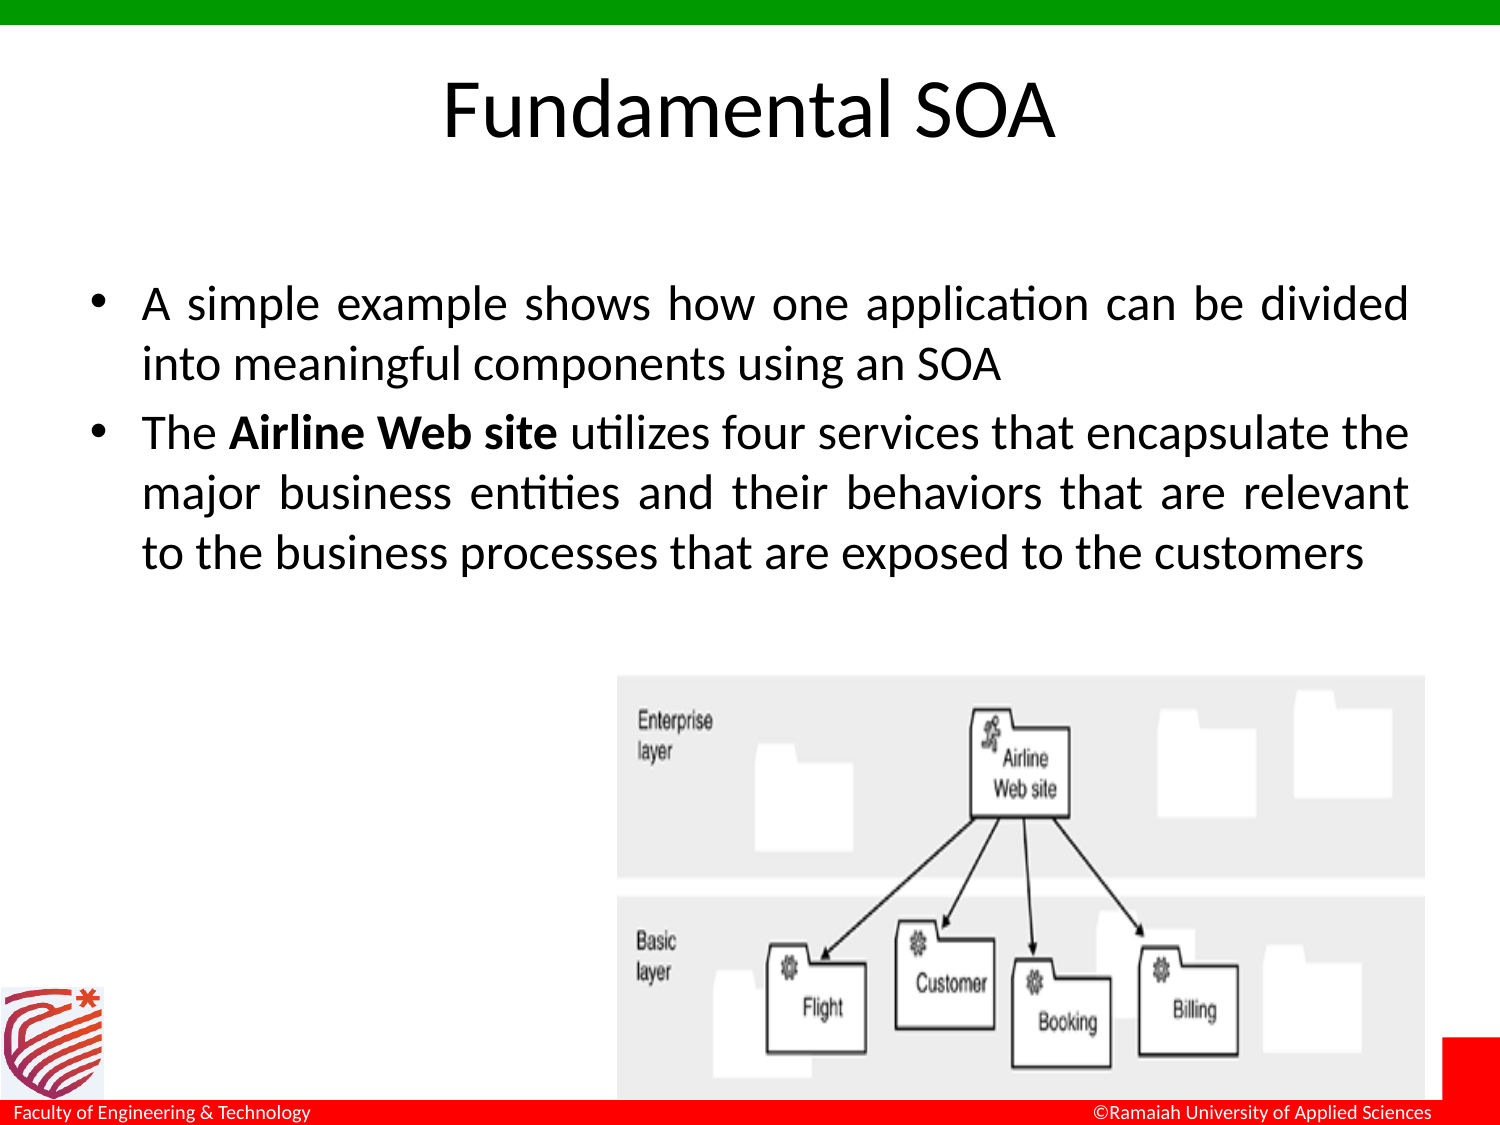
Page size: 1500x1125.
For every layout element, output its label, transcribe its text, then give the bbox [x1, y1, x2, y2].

picture [1, 987, 104, 1100]
title Fundamental SOA [75, 45, 1425, 233]
picture [616, 674, 1426, 1099]
list A simple example shows how one application can be divided into meaningful components using an SOA The Airline Web site utilizes four services that encapsulate the major business entities and their behaviors that are relevant to the business processes that are exposed to the customers [75, 262, 1425, 1005]
